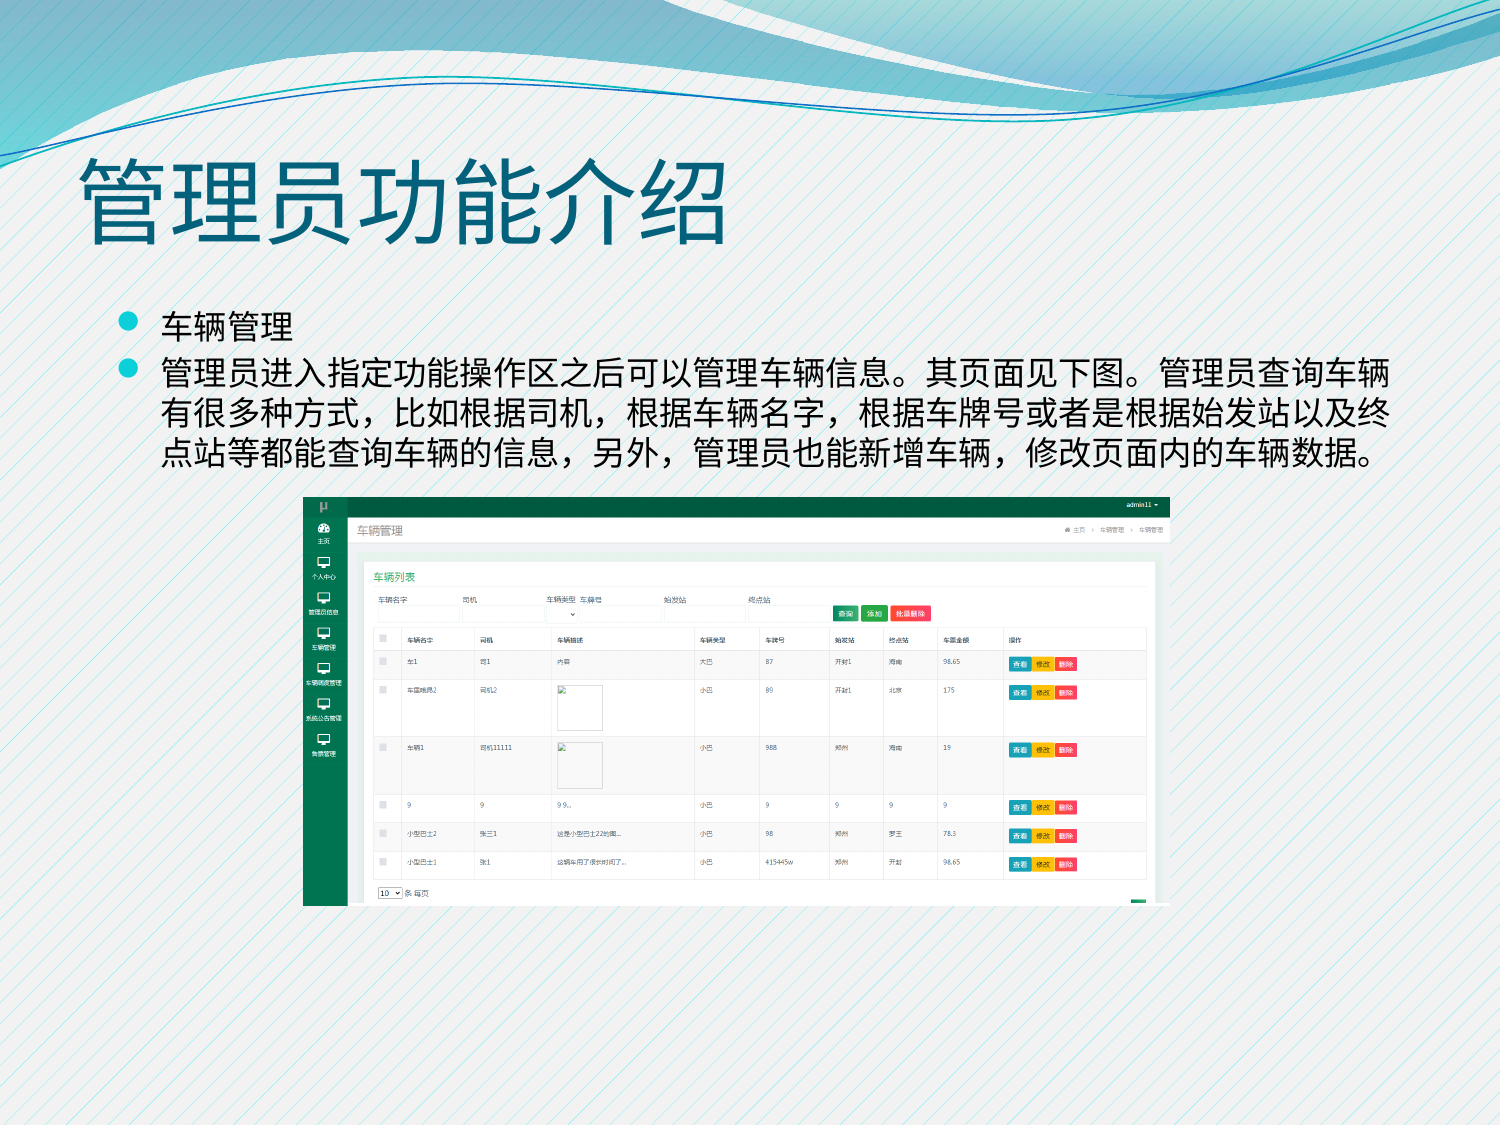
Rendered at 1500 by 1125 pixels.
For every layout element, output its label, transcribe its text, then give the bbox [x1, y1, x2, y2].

text_box 车辆管理 管理员进入指定功能操作区之后可以管理车辆信息。其页面见下图。管理员查询车辆有很多种方式，比如根据司机，根据车辆名字，根据车牌号或者是根据始发站以及终点站等都能查询车辆的信息，另外，管理员也能新增车辆，修改页面内的车辆数据。 [101, 298, 1426, 480]
picture [303, 497, 1170, 906]
title 管理员功能介绍 [75, 110, 1426, 256]
